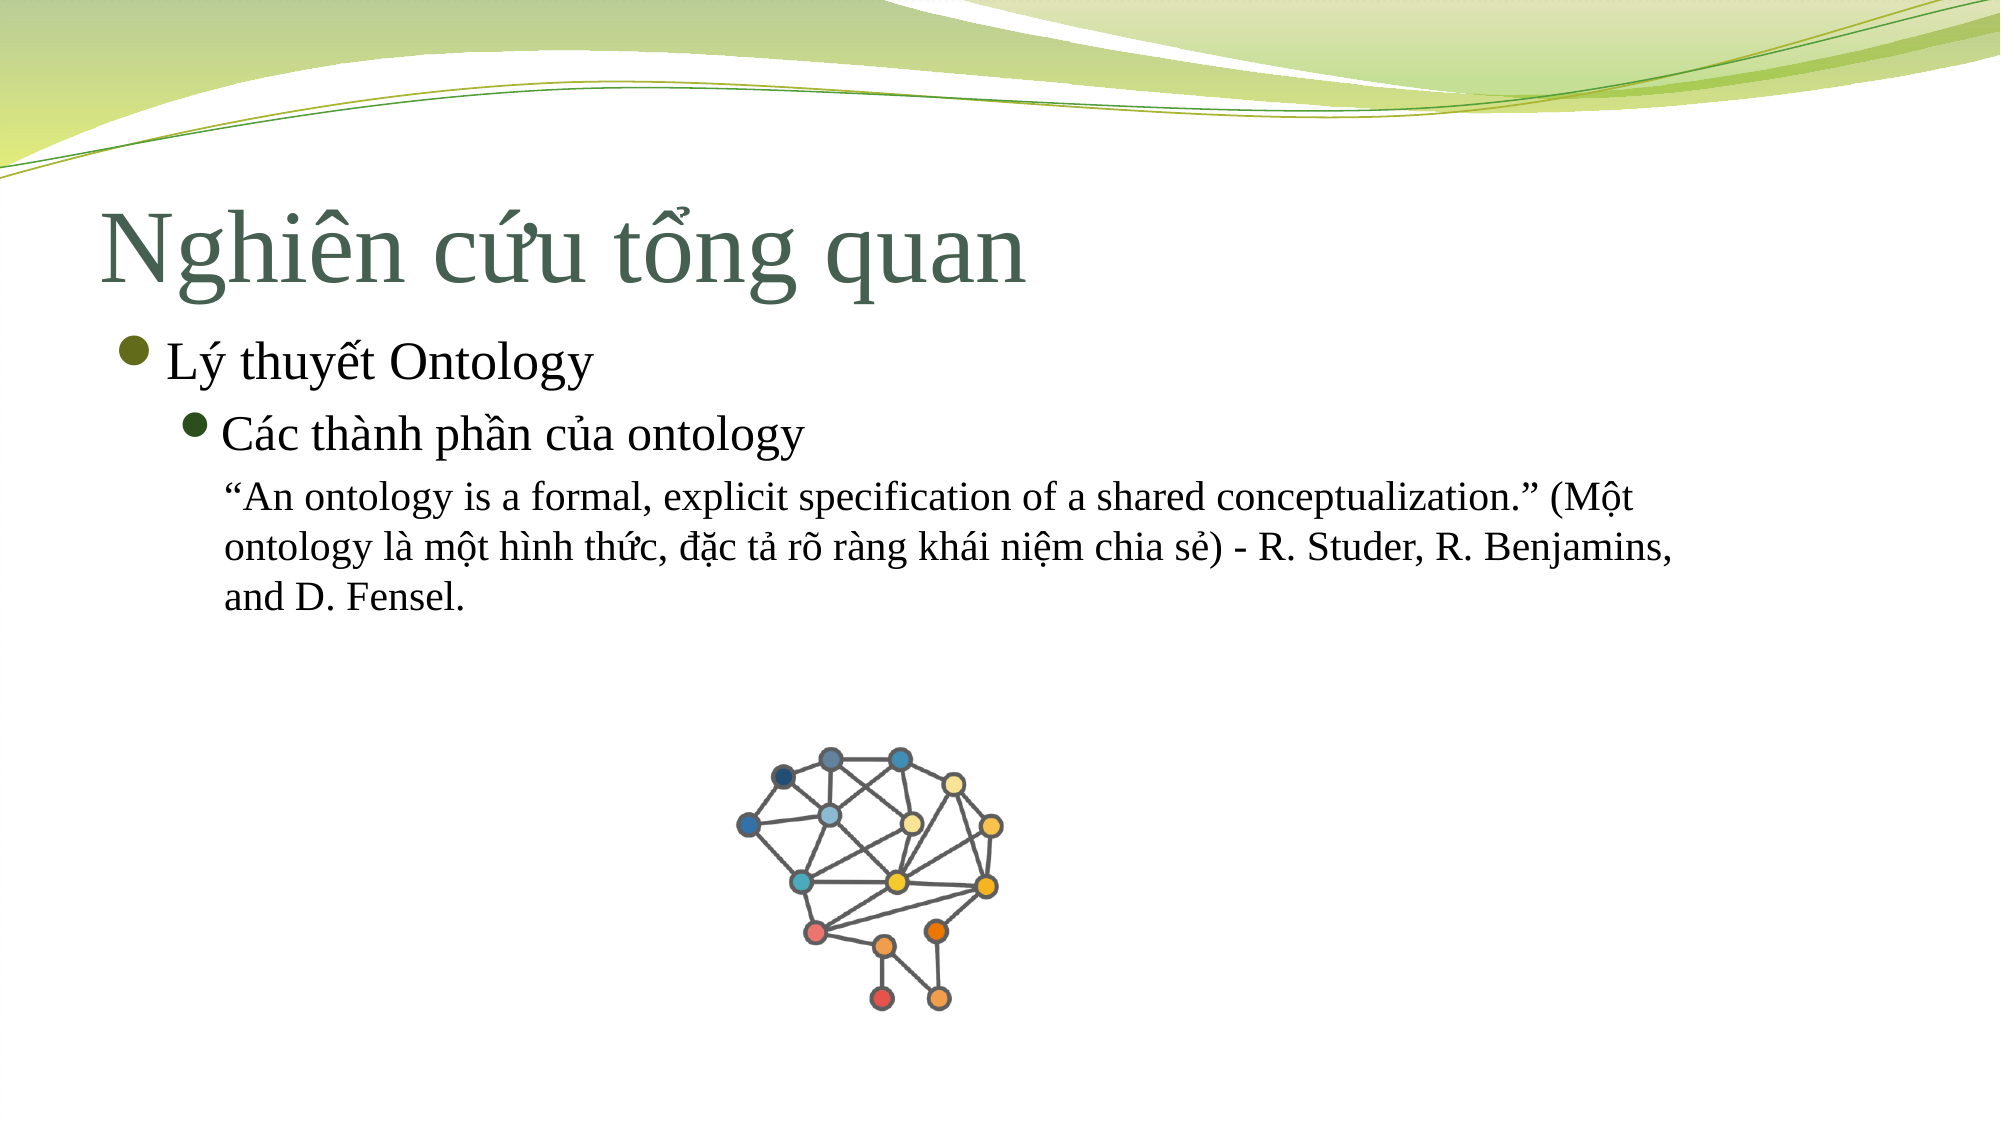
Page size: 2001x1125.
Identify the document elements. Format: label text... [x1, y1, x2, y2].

title Nghiên cứu tổng quan [99, 115, 1900, 303]
list Lý thuyết Ontology Các thành phần của ontology “An ontology is a formal, explicit specification of a shared conceptualization.” (Một ontology là một hình thức, đặc tả rõ ràng khái niệm chia sẻ) - R. Studer, R. Benjamins, and D. Fensel. [99, 317, 1714, 726]
picture [655, 663, 1084, 1093]
